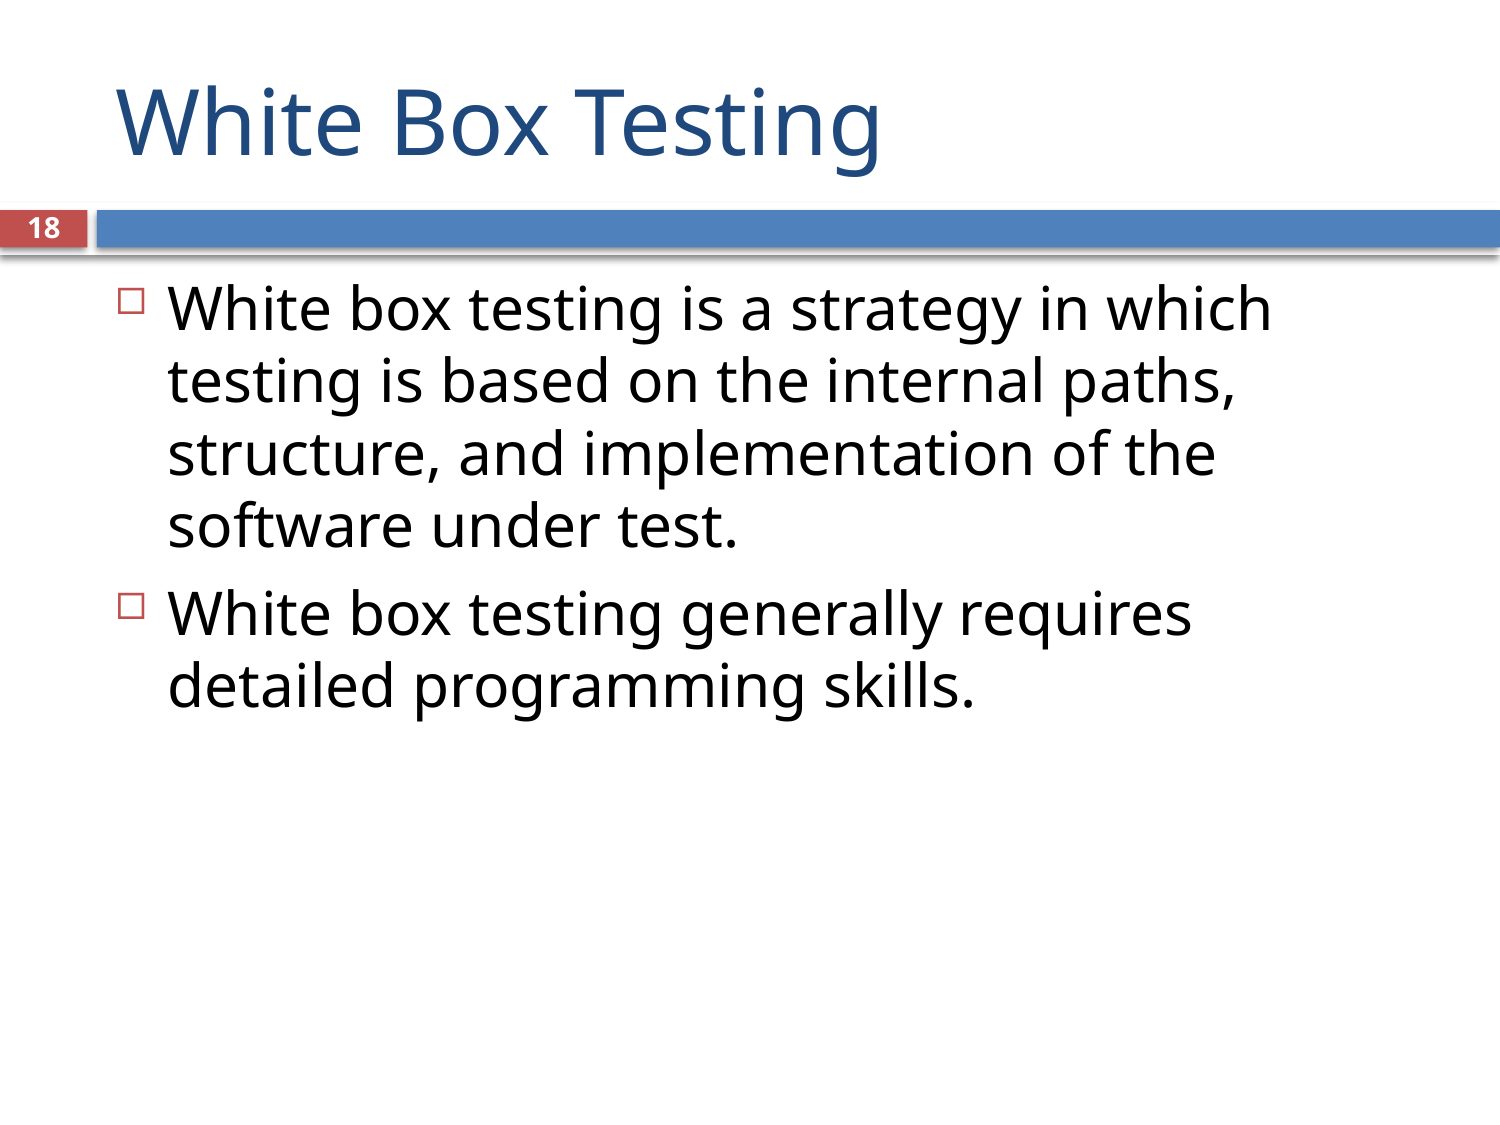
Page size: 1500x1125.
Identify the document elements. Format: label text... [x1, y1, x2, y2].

slide_number 18 [0, 208, 88, 249]
title White Box Testing [100, 37, 1438, 200]
list White box testing is a strategy in which testing is based on the internal paths, structure, and implementation of the software under test. White box testing generally requires detailed programming skills. [100, 262, 1438, 1063]
